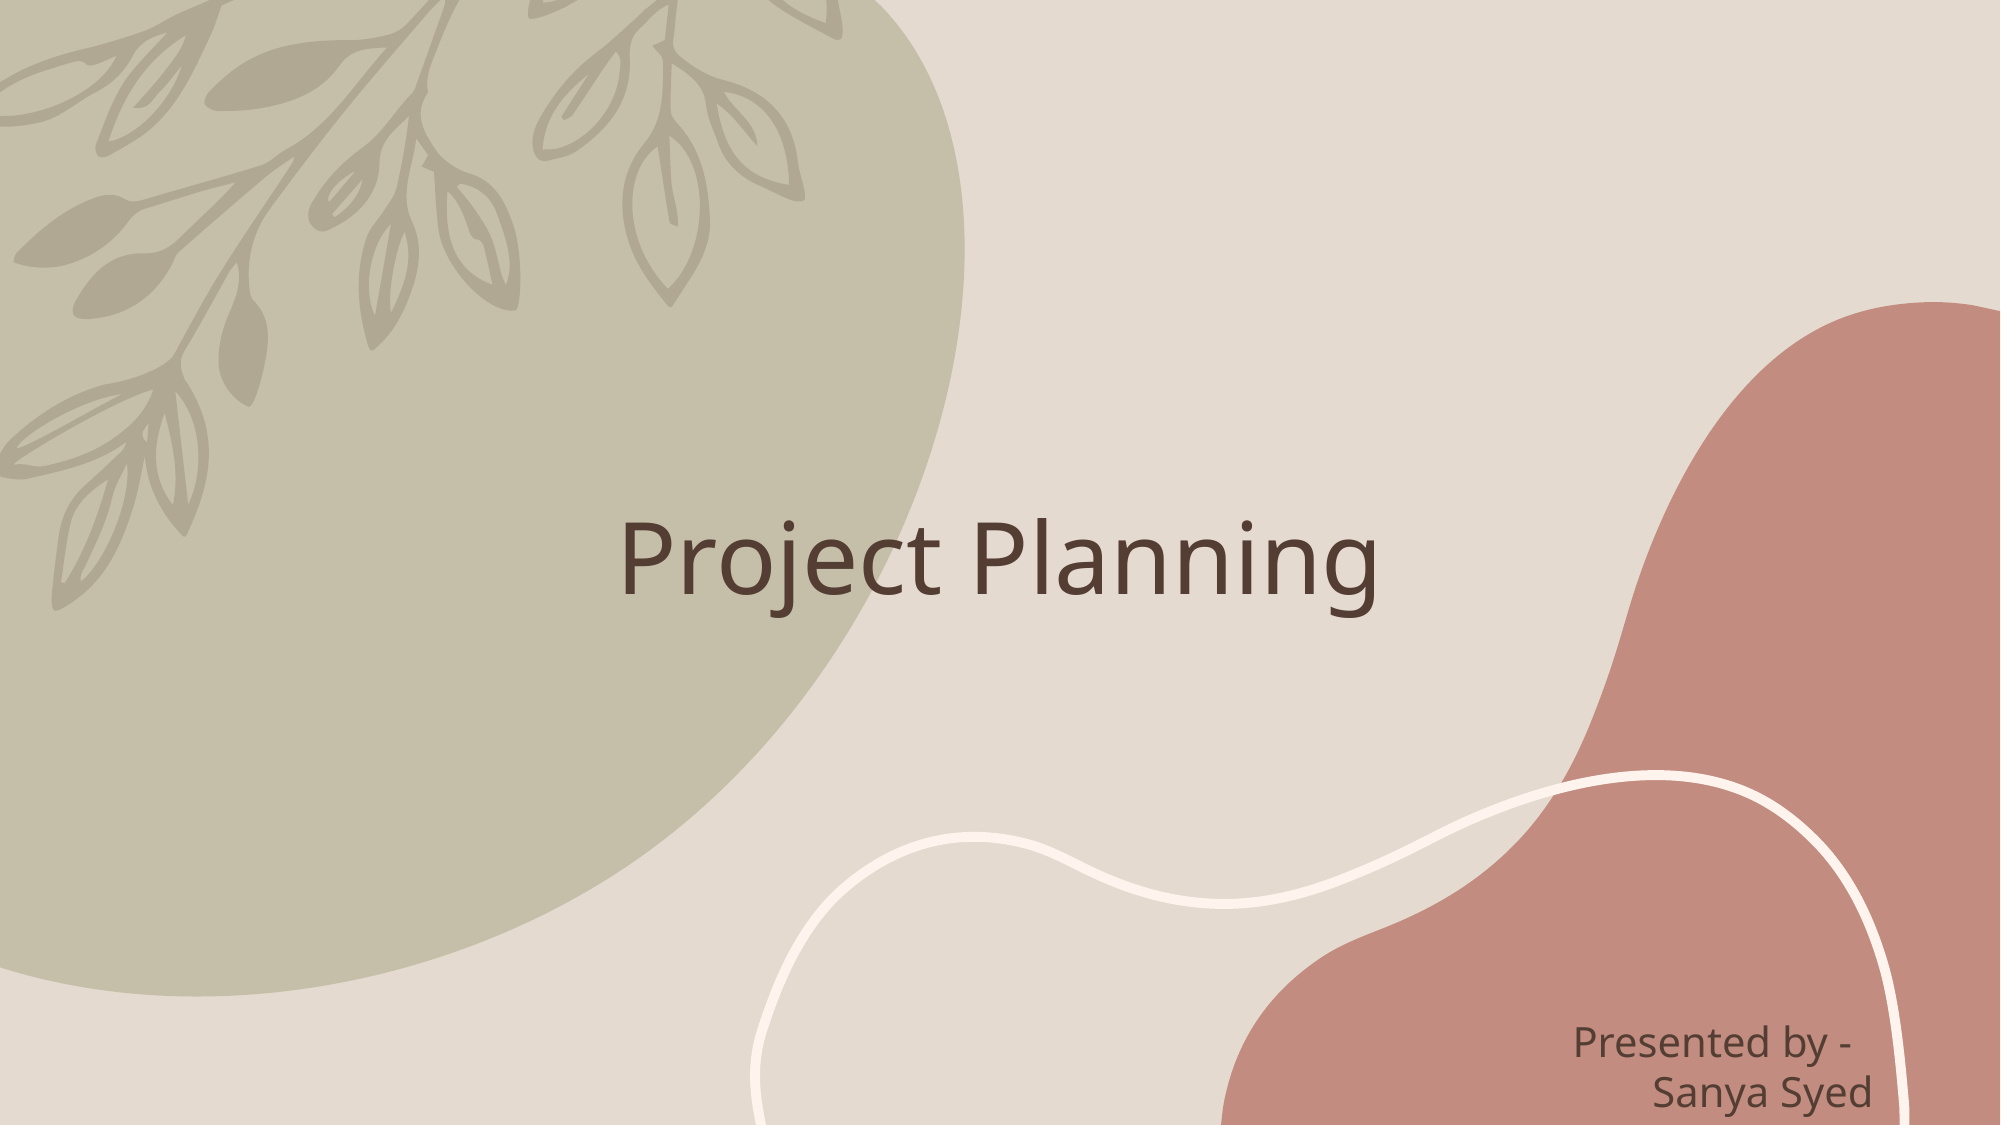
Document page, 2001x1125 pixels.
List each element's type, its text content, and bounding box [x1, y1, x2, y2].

title Project Planning [150, 149, 1850, 975]
text_box Presented by - Sanya Syed [1546, 1008, 1889, 1124]
